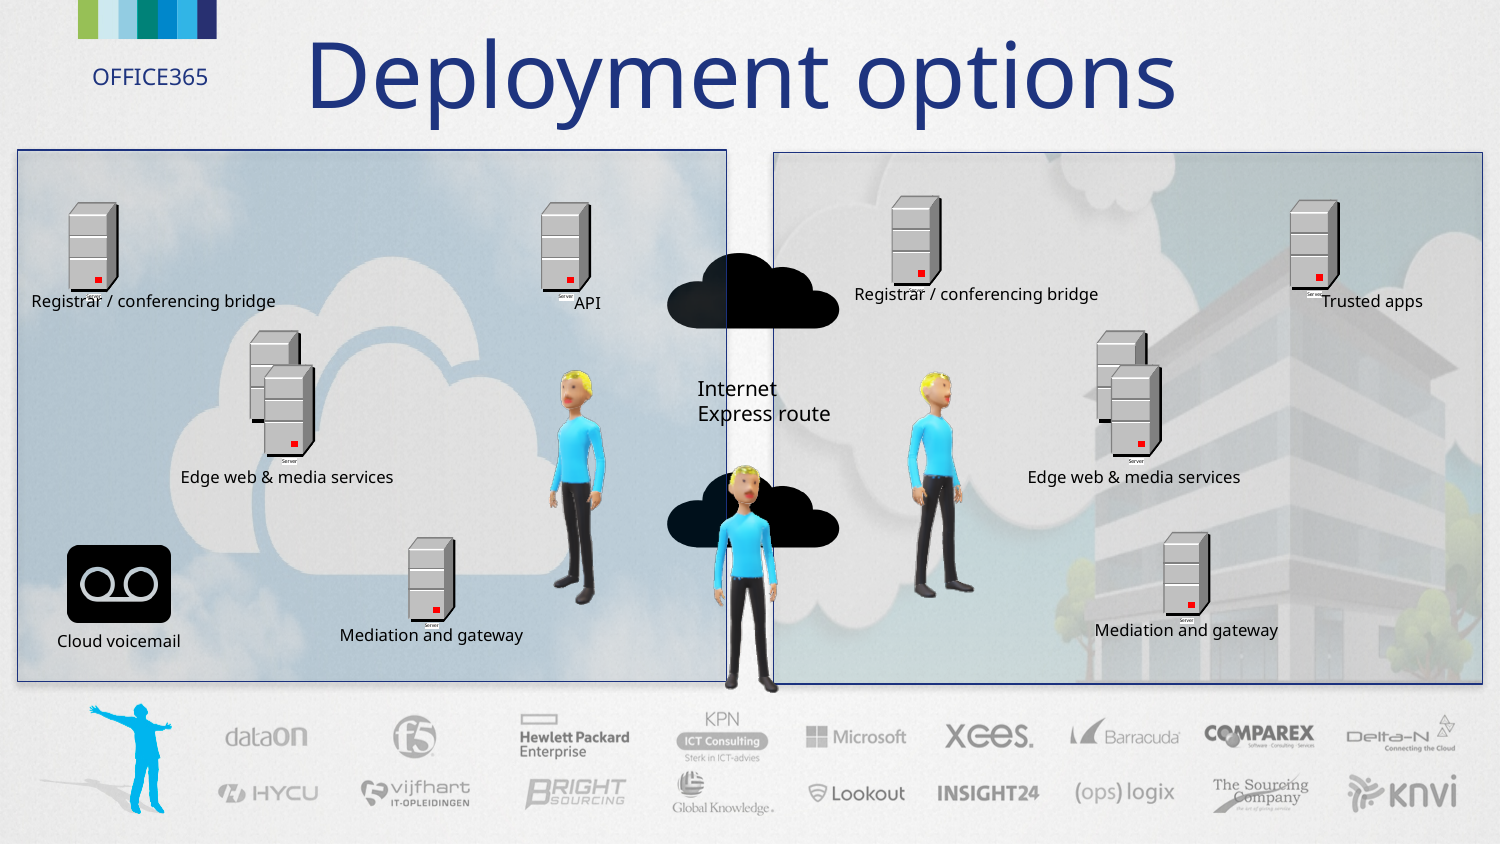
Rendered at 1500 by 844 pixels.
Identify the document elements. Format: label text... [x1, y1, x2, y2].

text_box Trusted apps [1306, 283, 1438, 318]
text_box Mediation and gateway [324, 617, 539, 653]
text_box Registrar / conferencing bridge [16, 283, 291, 318]
text_box [17, 149, 727, 682]
text_box Edge web & media services [165, 459, 409, 494]
text_box Internet Express route [682, 374, 846, 432]
title Deployment options [289, 9, 1436, 151]
text_box API [559, 285, 616, 321]
text_box Edge web & media services [1012, 459, 1256, 494]
text_box Mediation and gateway [1079, 612, 1294, 648]
picture [0, 0, 1500, 844]
text_box Registrar / conferencing bridge [855, 276, 1114, 312]
text_box Cloud voicemail [42, 623, 196, 658]
text_box [773, 152, 1483, 685]
